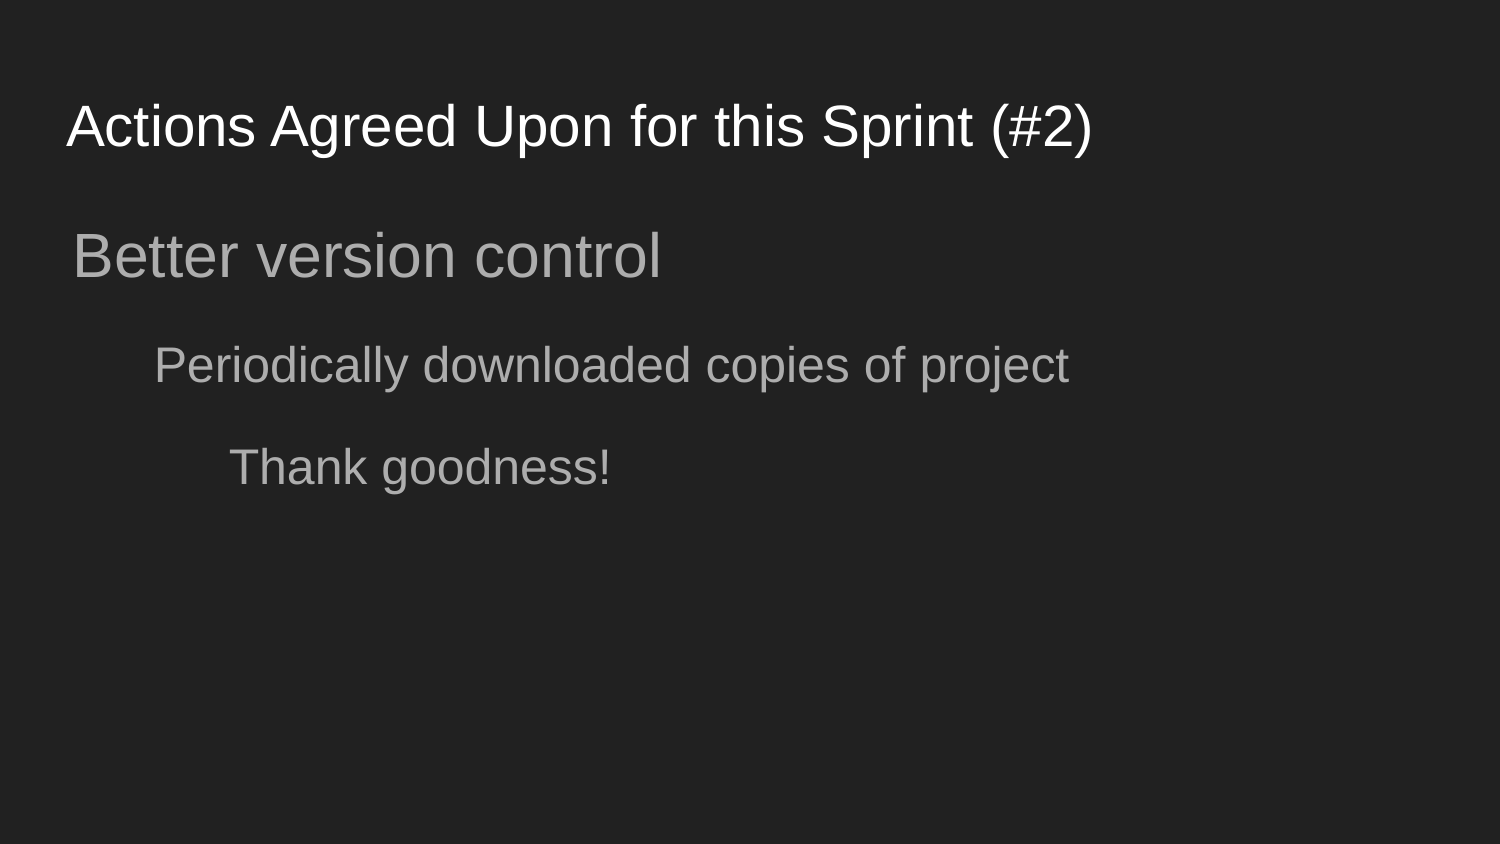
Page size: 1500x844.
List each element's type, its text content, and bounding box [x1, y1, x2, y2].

list Better version control Periodically downloaded copies of project Thank goodness! [51, 189, 1449, 750]
title Actions Agreed Upon for this Sprint (#2) [51, 72, 1449, 167]
